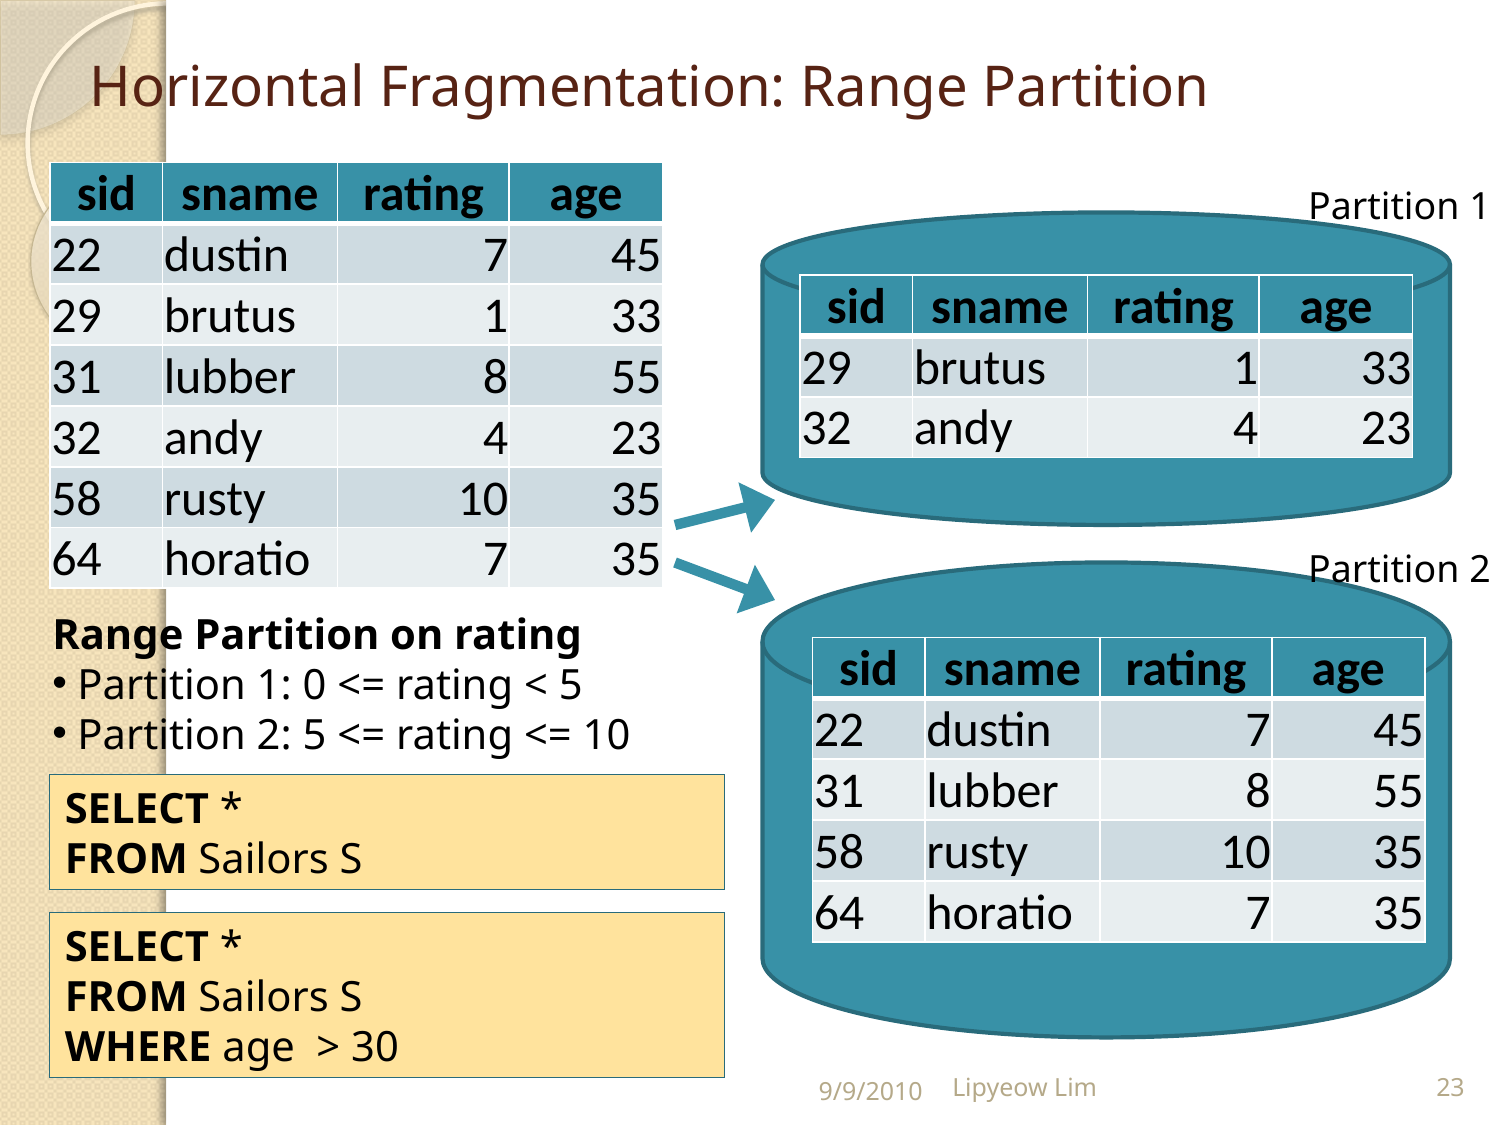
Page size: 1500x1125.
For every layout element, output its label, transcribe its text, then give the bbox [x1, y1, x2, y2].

text_box SELECT * FROM Sailors S WHERE age > 30 [49, 912, 725, 1078]
table_cell 8 [338, 346, 508, 405]
table_cell 35 [1273, 821, 1424, 880]
table_cell 31 [813, 760, 924, 819]
table_cell 45 [510, 226, 662, 283]
table_header sname [926, 638, 1099, 696]
table_header sid [813, 638, 924, 696]
footer Lipyeow Lim [937, 1034, 1413, 1113]
table_cell 4 [338, 407, 508, 466]
table_cell 23 [510, 407, 662, 466]
table_cell 29 [801, 339, 912, 396]
table_cell 1 [1088, 339, 1258, 396]
table_cell 58 [813, 821, 924, 880]
table_cell 22 [51, 226, 162, 283]
table_cell 45 [1273, 701, 1424, 758]
table_cell brutus [163, 285, 337, 344]
table_cell 35 [1273, 882, 1424, 941]
table_cell 35 [510, 528, 662, 587]
table_cell 8 [1101, 760, 1271, 819]
table_cell 55 [510, 346, 662, 405]
table_cell 4 [1088, 398, 1258, 457]
table_cell horatio [163, 528, 337, 587]
table_header rating [338, 163, 508, 221]
table_cell 32 [51, 407, 162, 466]
table_cell 33 [1260, 339, 1412, 396]
table_cell 23 [1260, 398, 1412, 457]
text_box [760, 210, 1453, 528]
table_cell 33 [510, 285, 662, 344]
title Horizontal Fragmentation: Range Partition [75, 24, 1425, 143]
table_cell lubber [926, 760, 1099, 819]
table_header sname [913, 276, 1087, 333]
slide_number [587, 1034, 937, 1113]
table_cell 35 [510, 468, 662, 527]
table_cell 7 [338, 528, 508, 587]
table_header age [1260, 276, 1412, 333]
text_box Range Partition on rating Partition 1: 0 <= rating < 5 Partition 2: 5 <= rating <= 10 [37, 600, 750, 765]
table_cell 55 [1273, 760, 1424, 819]
table_cell 7 [1101, 882, 1271, 941]
table_cell 10 [338, 468, 508, 527]
slide_number 23 [1413, 1034, 1488, 1113]
table_cell 31 [51, 346, 162, 405]
table_cell rusty [163, 468, 337, 527]
table_cell 1 [338, 285, 508, 344]
table_cell 32 [801, 398, 912, 457]
table_header rating [1101, 638, 1271, 696]
table_header sid [801, 276, 912, 333]
table_cell dustin [926, 701, 1099, 758]
text_box Partition 1 [1293, 174, 1500, 235]
table_cell 22 [813, 701, 924, 758]
table_header rating [1088, 276, 1258, 333]
table_cell horatio [926, 882, 1099, 941]
table_header sname [163, 163, 337, 221]
text_box Partition 2 [1293, 537, 1500, 598]
table_cell dustin [163, 226, 337, 283]
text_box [674, 562, 776, 601]
table_cell andy [913, 398, 1087, 457]
table_cell rusty [926, 821, 1099, 880]
table_header sid [51, 163, 162, 221]
table_cell 58 [51, 468, 162, 527]
table_cell 7 [338, 226, 508, 283]
table_header age [1273, 638, 1424, 696]
table_cell 64 [51, 528, 162, 587]
table_cell 64 [813, 882, 924, 941]
table_cell 10 [1101, 821, 1271, 880]
table_cell 7 [1101, 701, 1271, 758]
table_header age [510, 163, 662, 221]
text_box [674, 499, 776, 526]
text_box [760, 560, 1453, 1034]
text_box SELECT * FROM Sailors S [49, 774, 725, 890]
table_cell brutus [913, 339, 1087, 396]
table_cell 29 [51, 285, 162, 344]
table_cell lubber [163, 346, 337, 405]
table_cell andy [163, 407, 337, 466]
